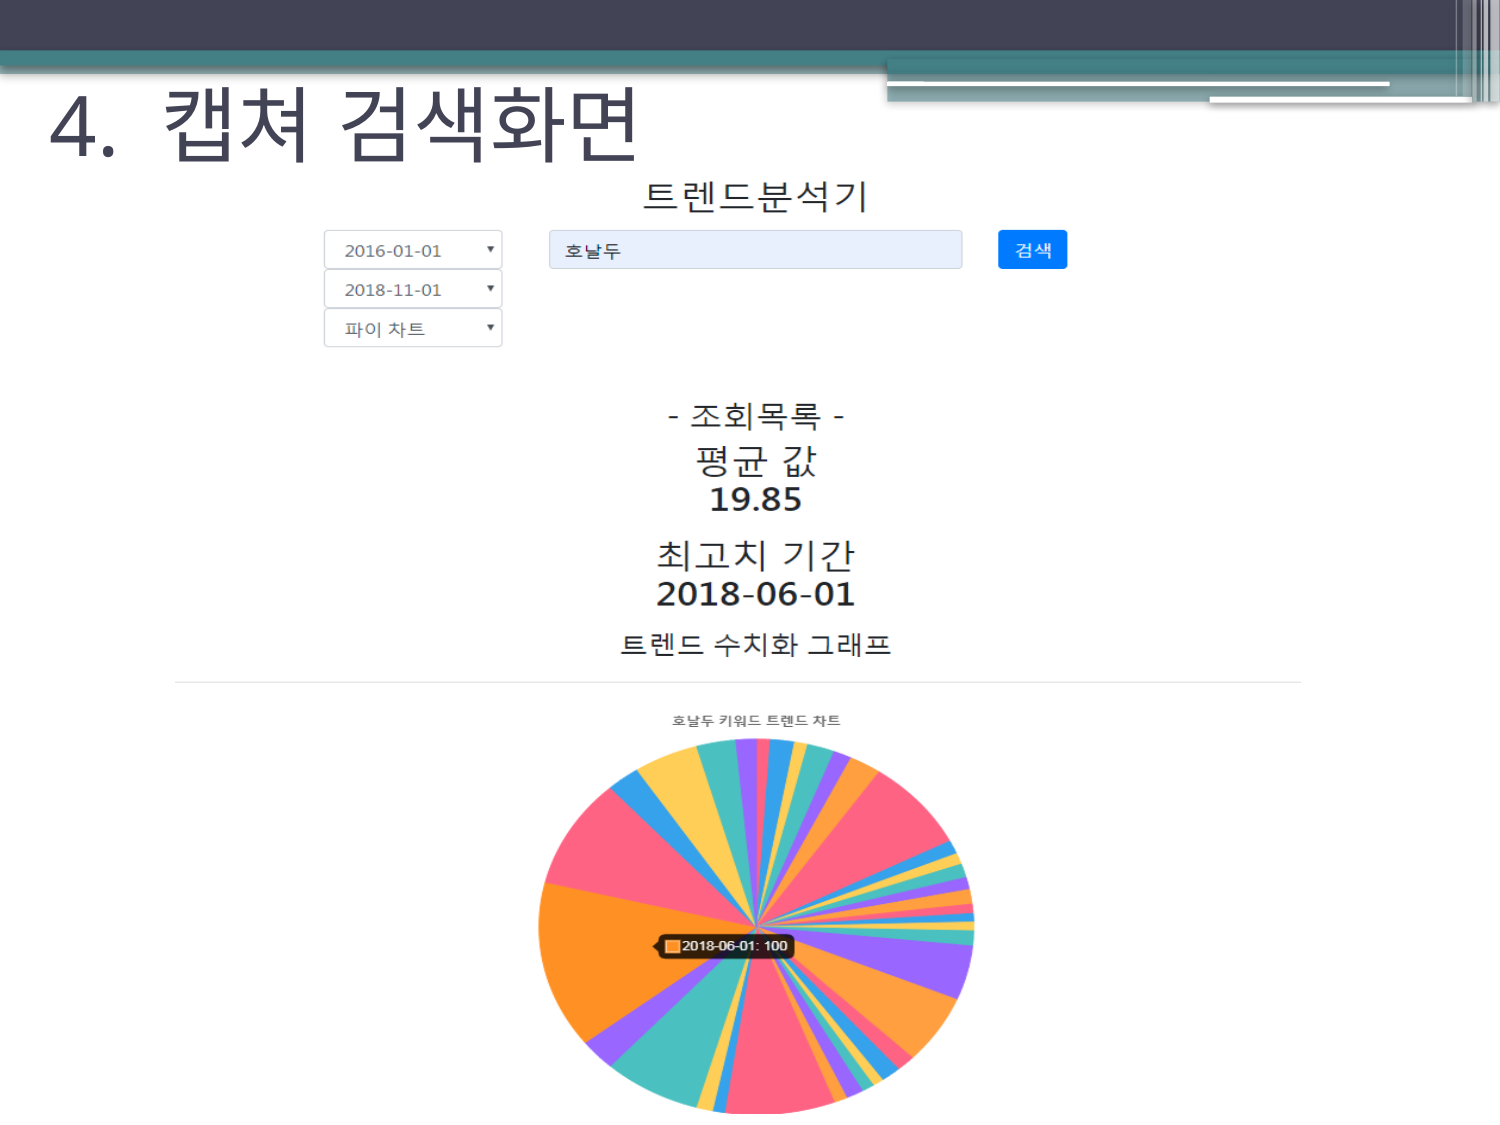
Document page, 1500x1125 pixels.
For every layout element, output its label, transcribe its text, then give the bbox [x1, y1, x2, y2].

picture [175, 163, 1301, 1114]
text_box 4. 캡쳐 검색화면 [35, 35, 1386, 211]
